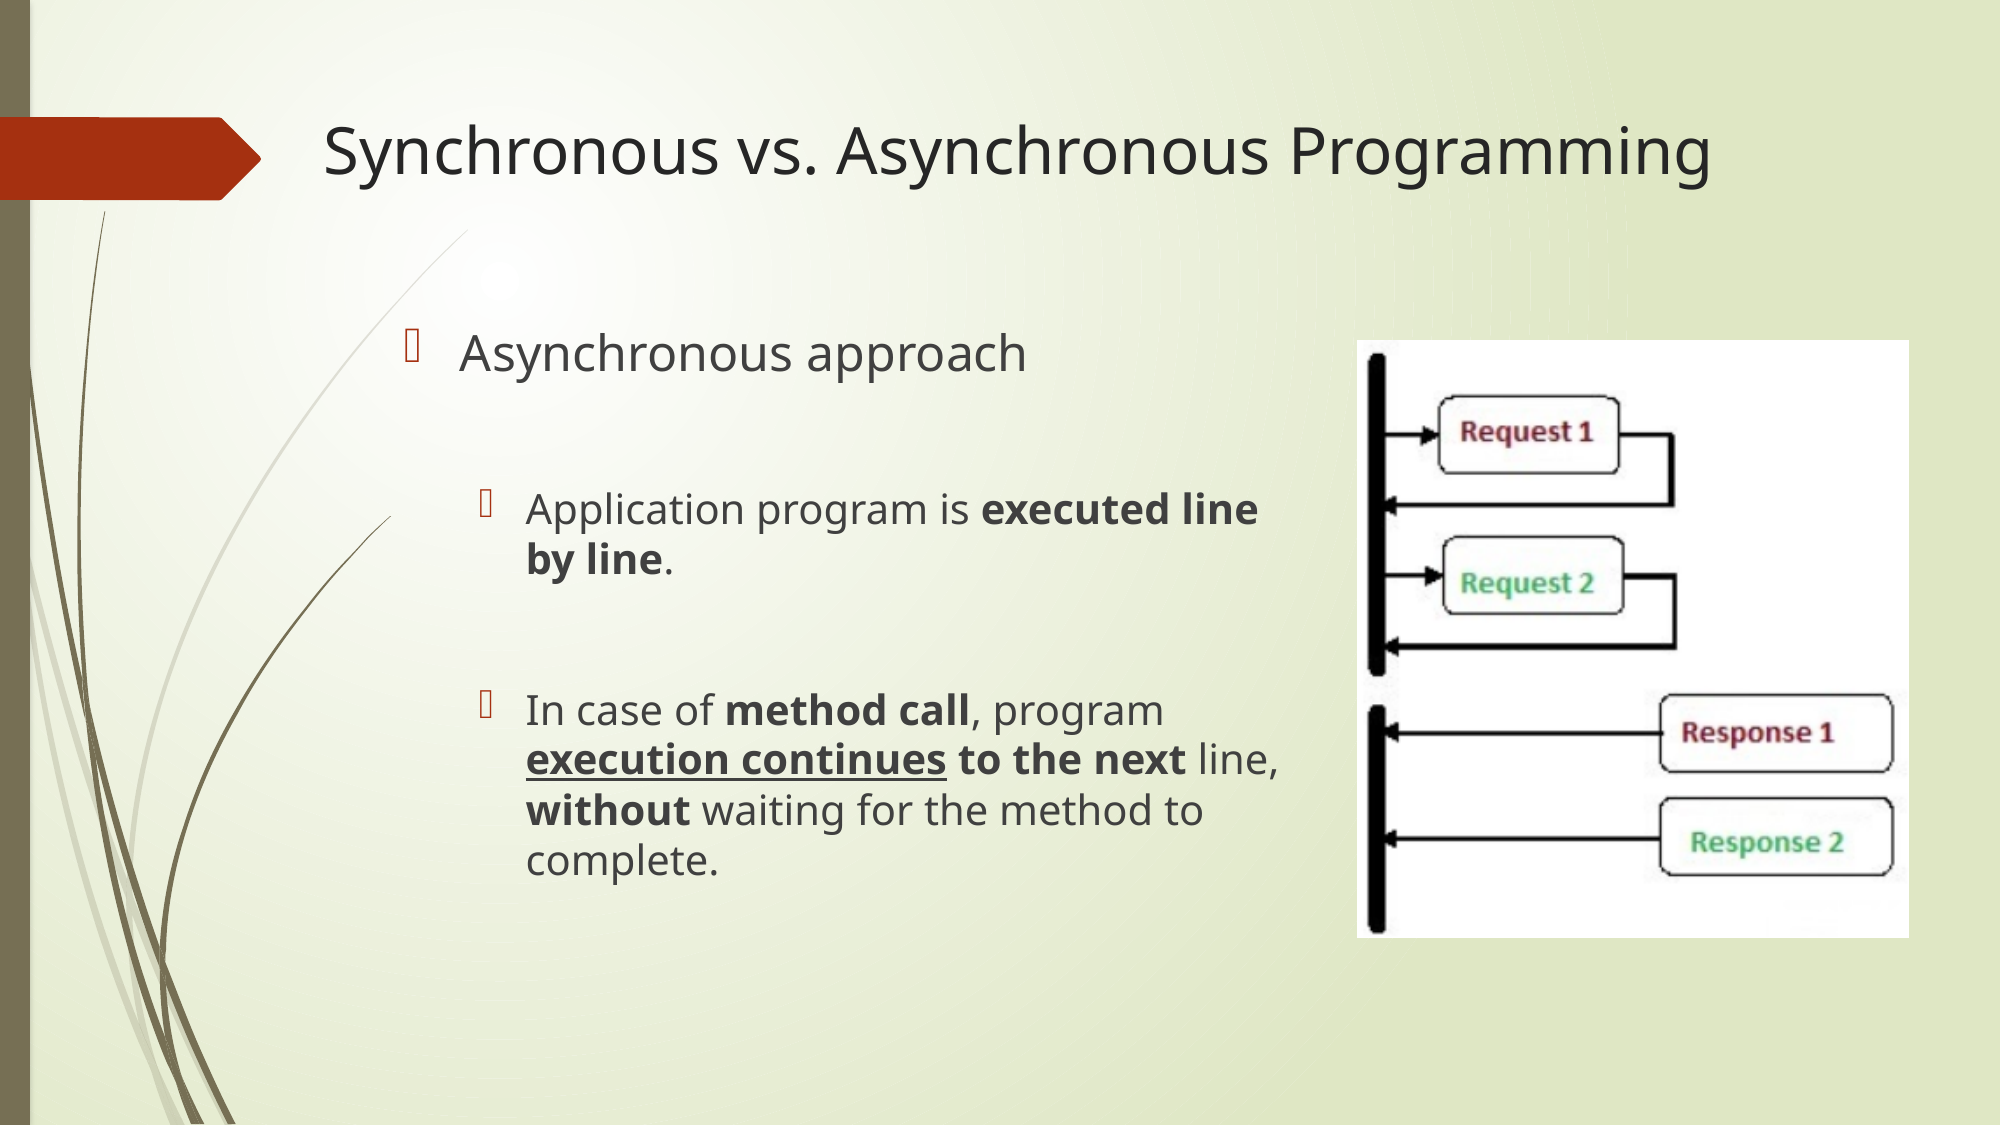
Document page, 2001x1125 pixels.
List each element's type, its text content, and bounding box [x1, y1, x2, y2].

title Synchronous vs. Asynchronous Programming [308, 102, 1909, 255]
list Asynchronous approach Application program is executed line by line. In case of method call, program execution continues to the next line, without waiting for the method to complete. [388, 313, 1296, 1089]
picture [1356, 340, 1909, 938]
